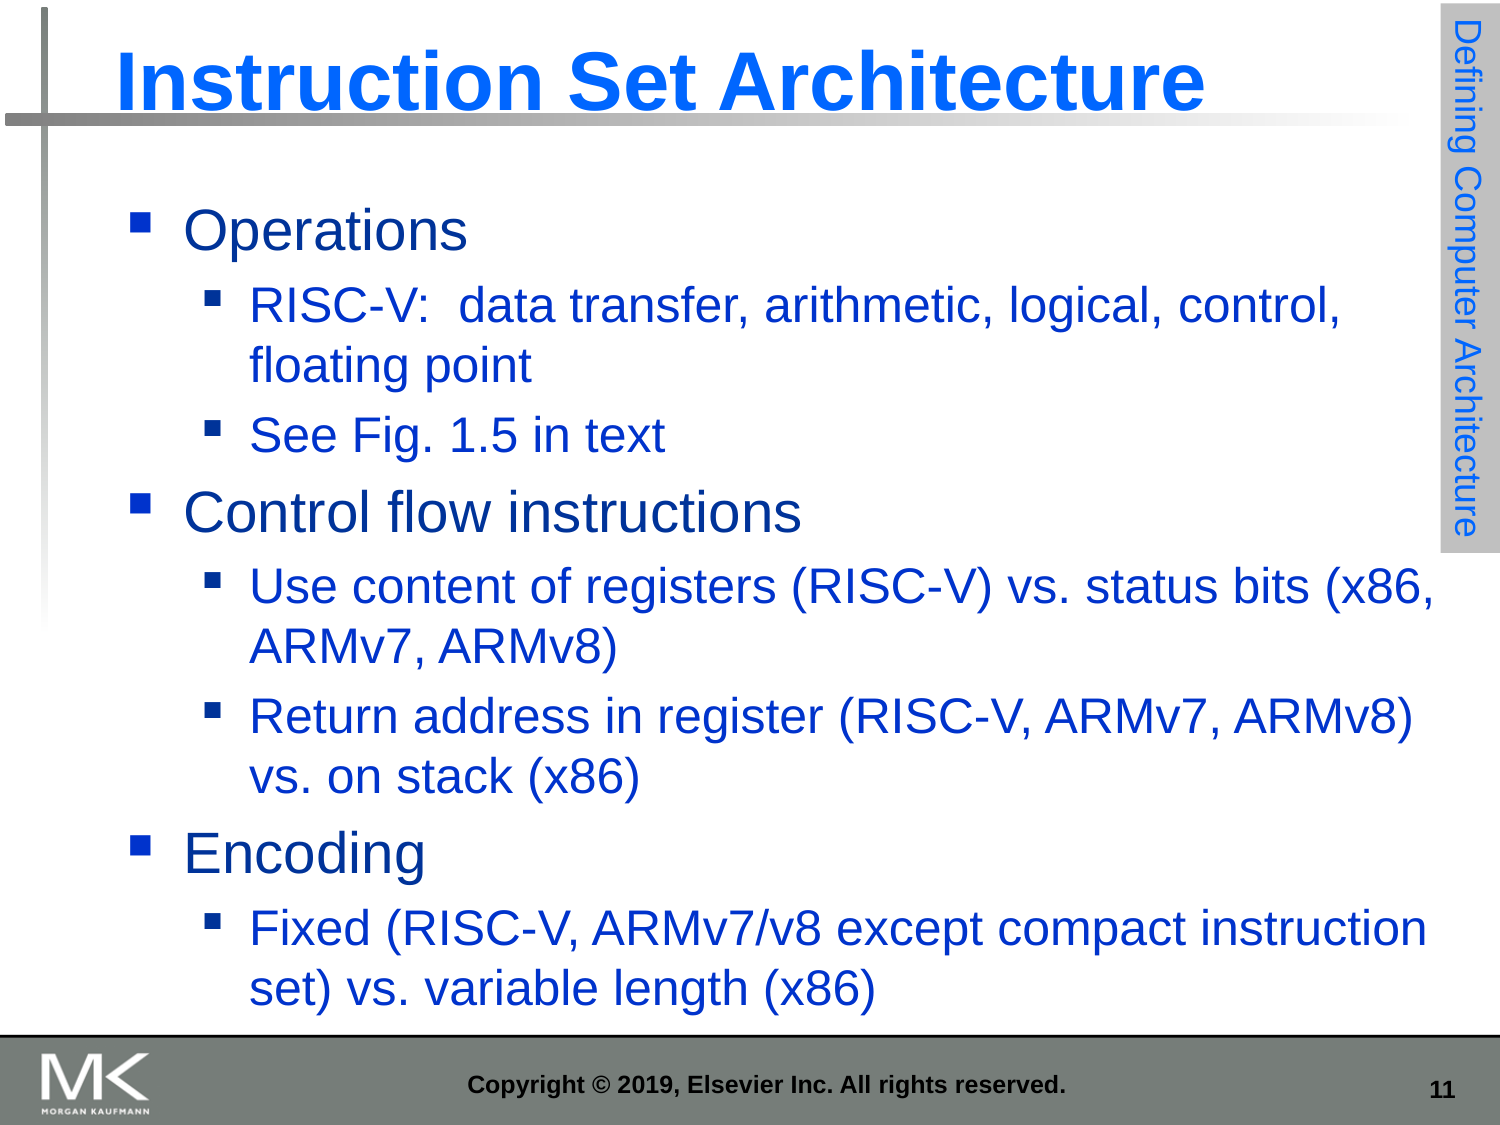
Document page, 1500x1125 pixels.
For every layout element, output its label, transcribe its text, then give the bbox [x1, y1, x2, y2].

picture [29, 1046, 160, 1123]
text_box Defining Computer Architecture [1440, 3, 1500, 553]
list Operations RISC-V: data transfer, arithmetic, logical, control, floating point See Fig. 1.5 in text Control flow instructions Use content of registers (RISC-V) vs. status bits (x86, ARMv7, ARMv8) Return address in register (RISC-V, ARMv7, ARMv8) vs. on stack (x86) Encoding Fixed (RISC-V, ARMv7/v8 except compact instruction set) vs. variable length (x86) [111, 184, 1470, 1024]
title Instruction Set Architecture [100, 18, 1440, 135]
footer Copyright © 2019, Elsevier Inc. All rights reserved. [170, 1046, 1365, 1106]
